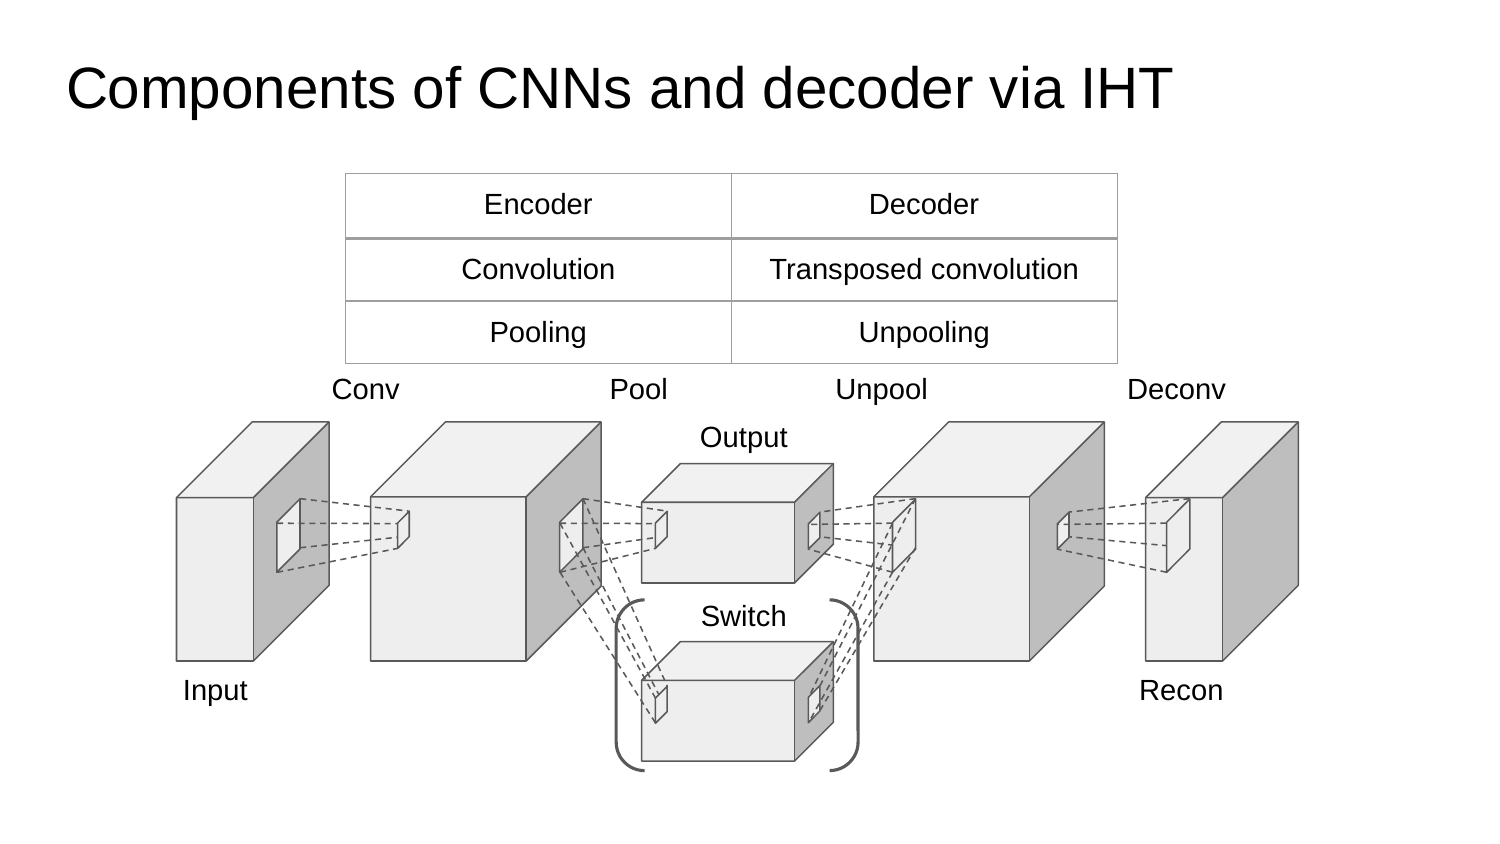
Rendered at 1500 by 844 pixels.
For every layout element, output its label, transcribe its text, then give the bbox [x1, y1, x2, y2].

title Components of CNNs and decoder via IHT [51, 35, 1449, 130]
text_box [152, 360, 1299, 762]
table_header Decoder [732, 174, 1117, 237]
table_cell Transposed convolution [732, 240, 1117, 300]
table_cell Convolution [346, 240, 731, 300]
table_cell Unpooling [732, 302, 1117, 359]
table_cell Pooling [346, 302, 731, 359]
table_header Encoder [346, 174, 731, 237]
